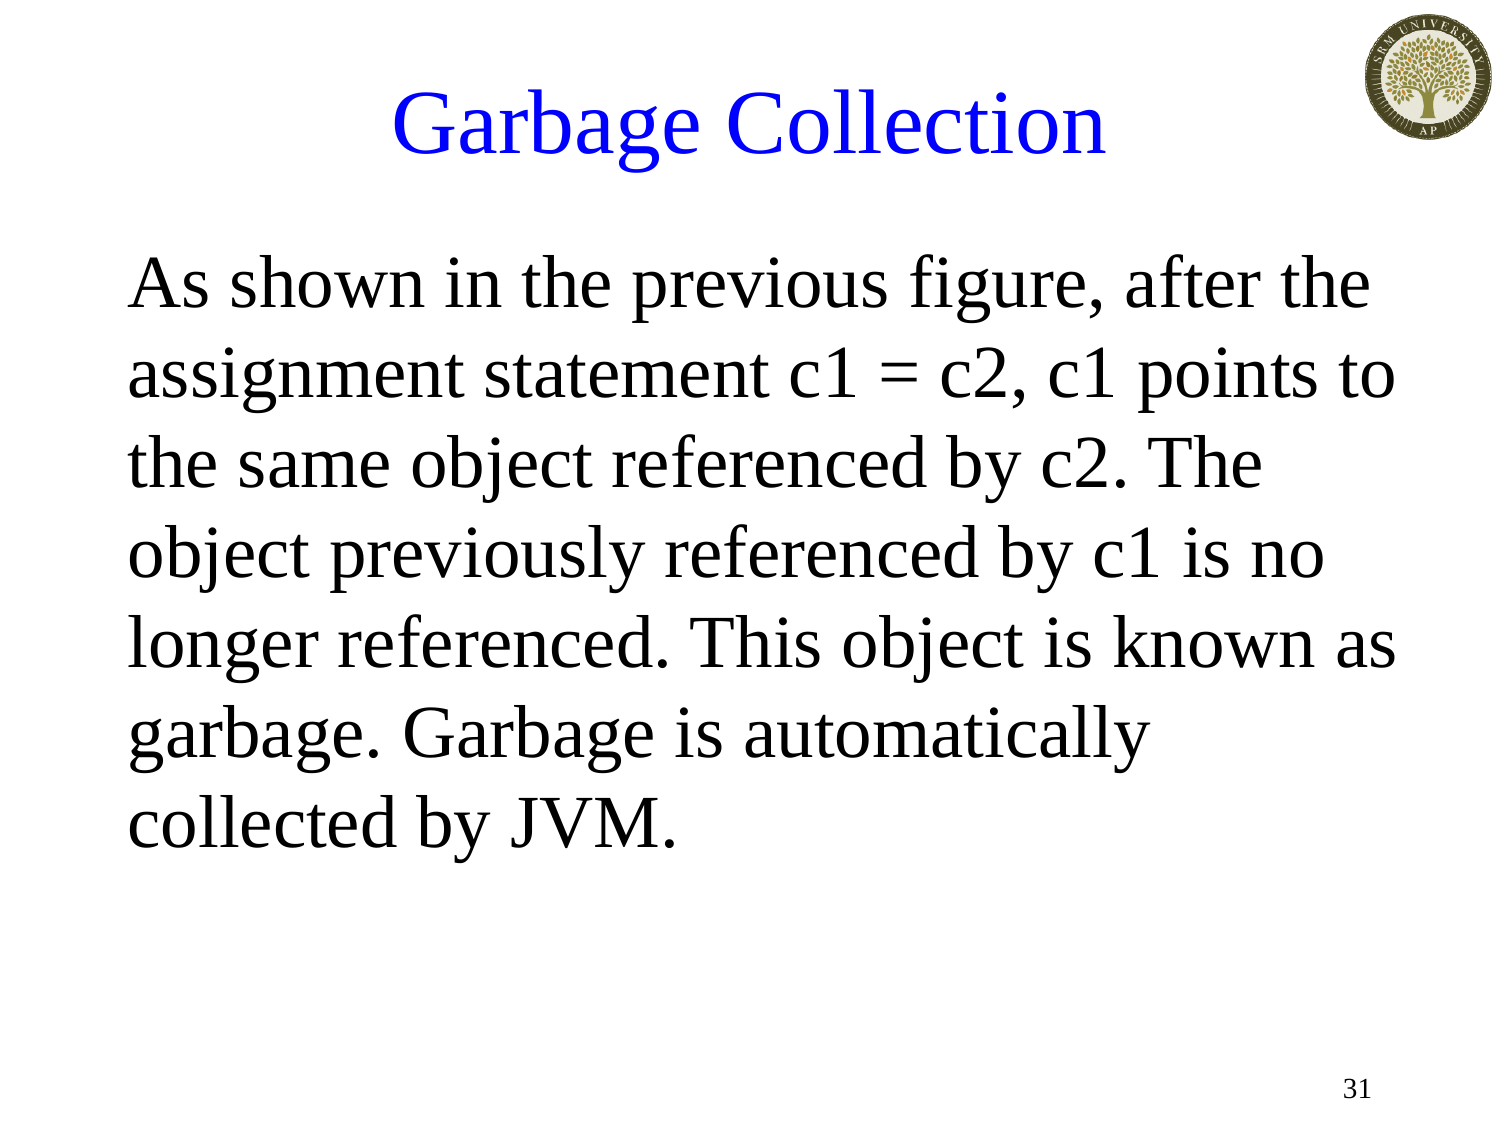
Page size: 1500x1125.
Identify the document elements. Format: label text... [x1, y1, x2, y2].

title Garbage Collection [112, 0, 1388, 224]
list As shown in the previous figure, after the assignment statement c1 = c2, c1 points to the same object referenced by c2. The object previously referenced by c1 is no longer referenced. This object is known as garbage. Garbage is automatically collected by JVM. [112, 224, 1425, 1038]
slide_number 31 [1074, 1049, 1388, 1125]
picture [1388, 1, 1499, 141]
